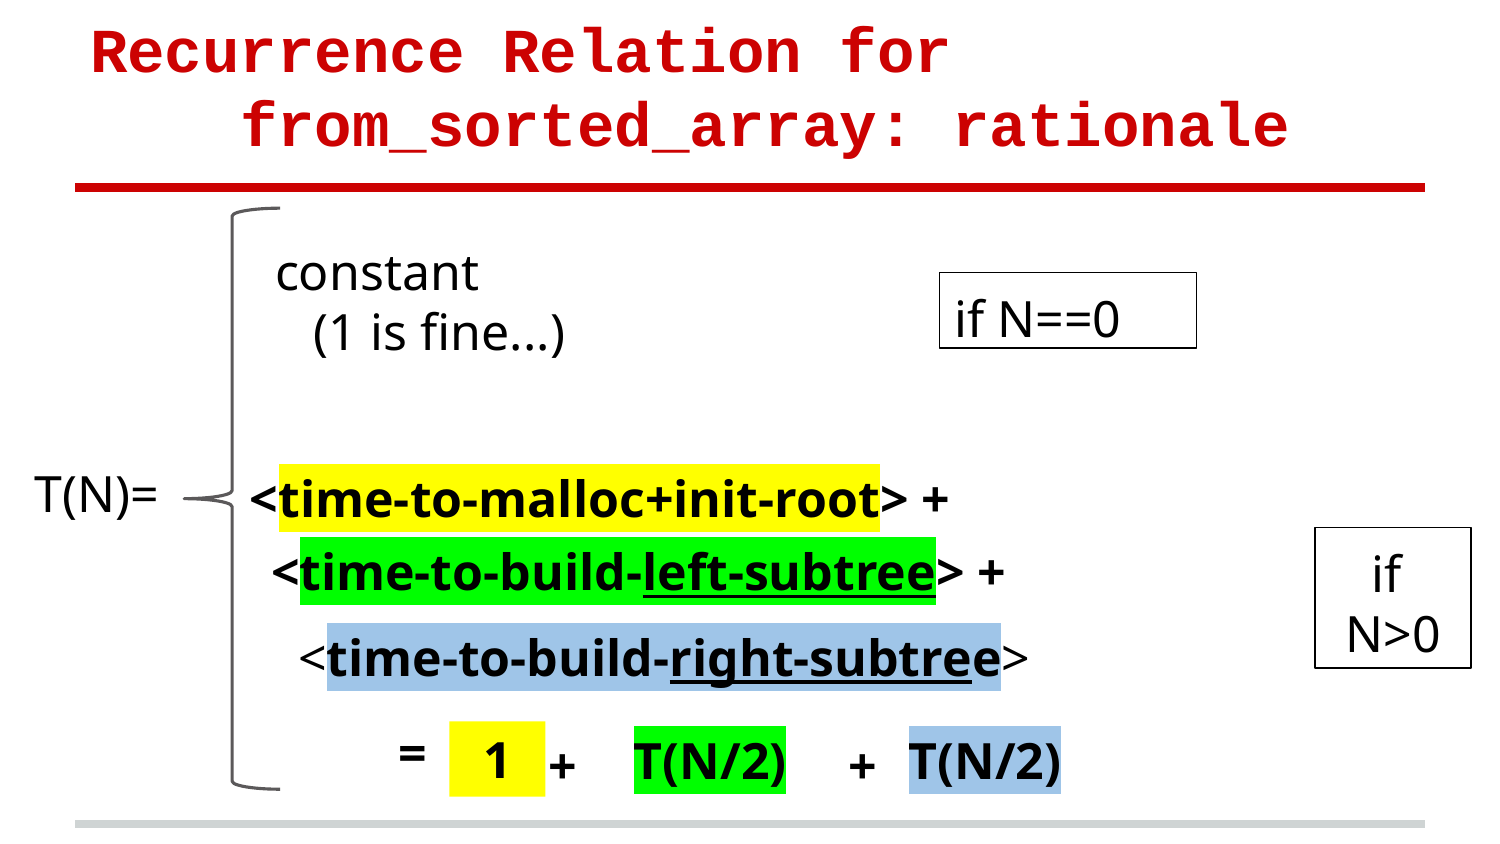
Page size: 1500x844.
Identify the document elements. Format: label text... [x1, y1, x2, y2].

text_box 1 [461, 721, 514, 797]
text_box constant (1 is fine...) [259, 233, 818, 367]
text_box T(N)= [19, 447, 204, 541]
text_box <time-to-build-right-subtree> [283, 609, 1316, 703]
text_box <time-to-build-left-subtree> + [256, 524, 1289, 618]
text_box T(N/2) [602, 714, 818, 819]
text_box if N>0 [1315, 527, 1472, 669]
text_box + [814, 719, 911, 824]
text_box T(N/2) [877, 714, 1093, 819]
text_box = [364, 706, 461, 812]
text_box if N==0 [939, 272, 1197, 349]
text_box + [514, 719, 611, 824]
text_box [184, 208, 281, 790]
title Recurrence Relation for from_sorted_array: rationale [75, 33, 1425, 175]
text_box <time-to-malloc+init-root> + [235, 451, 1268, 545]
text_box [818, 261, 1029, 366]
